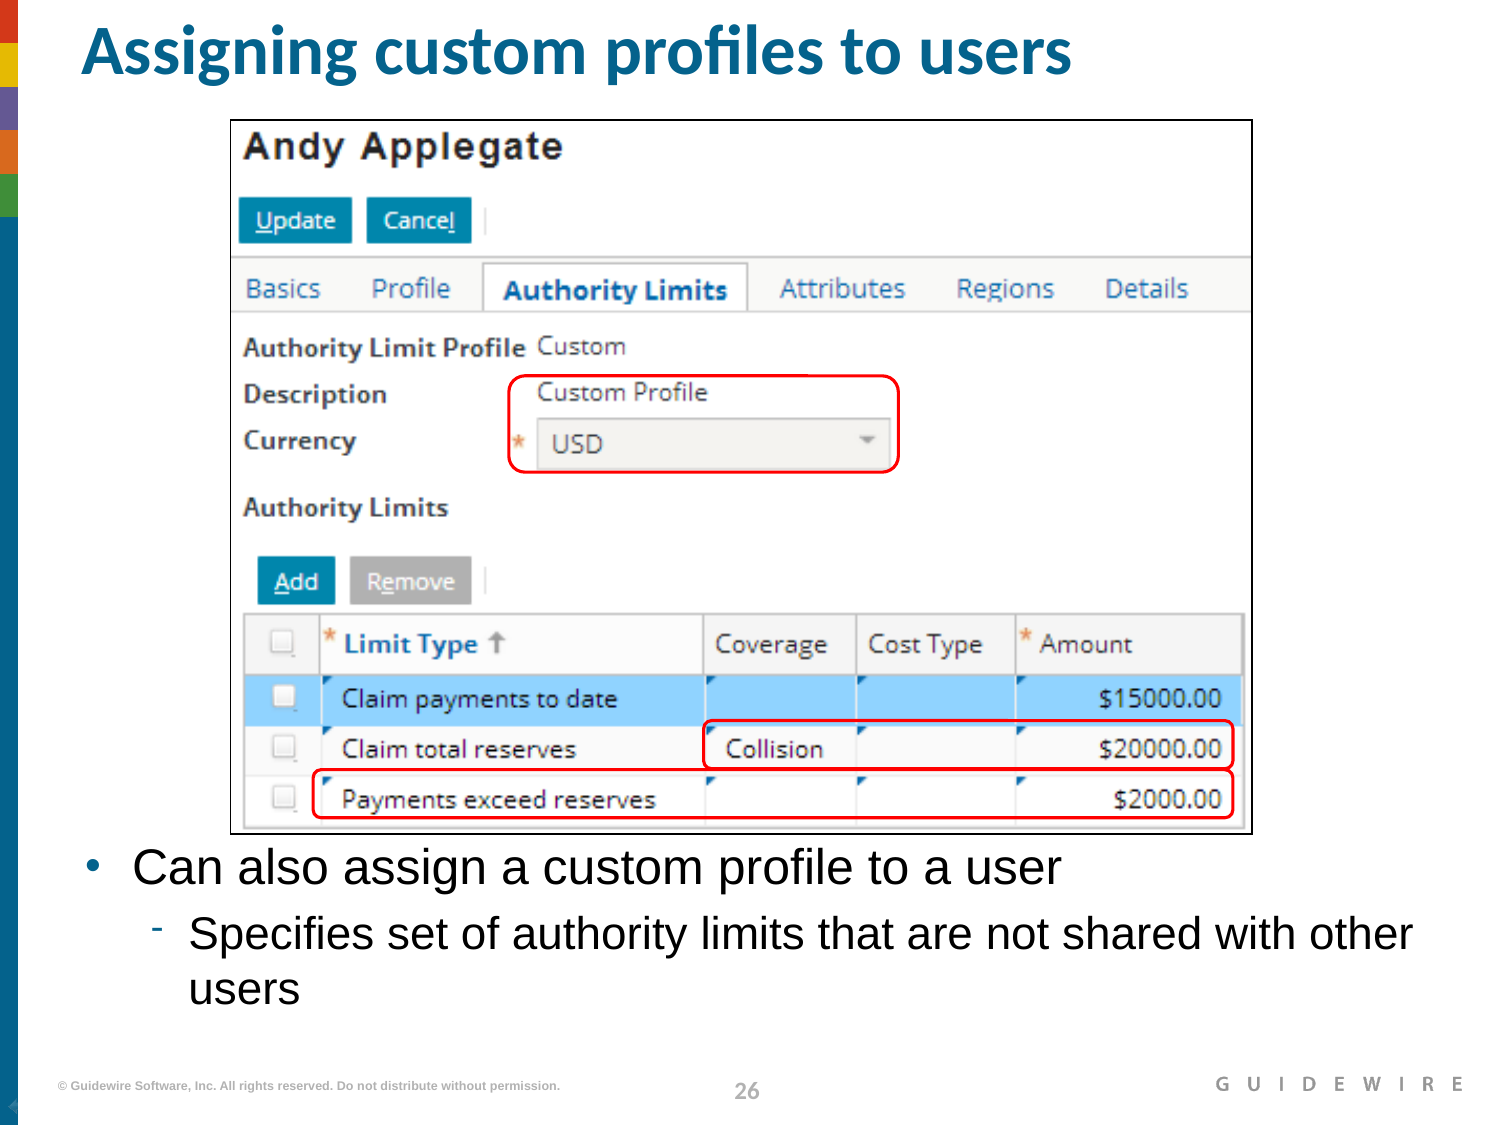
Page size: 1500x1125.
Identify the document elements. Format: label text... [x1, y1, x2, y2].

list Can also assign a custom profile to a user Specifies set of authority limits that are not shared with other users [85, 834, 1450, 1049]
title Assigning custom profiles to users [81, 19, 1446, 142]
picture [10, 1101, 18, 1111]
picture [0, 0, 18, 216]
picture [1215, 1073, 1480, 1096]
picture [230, 120, 1252, 834]
